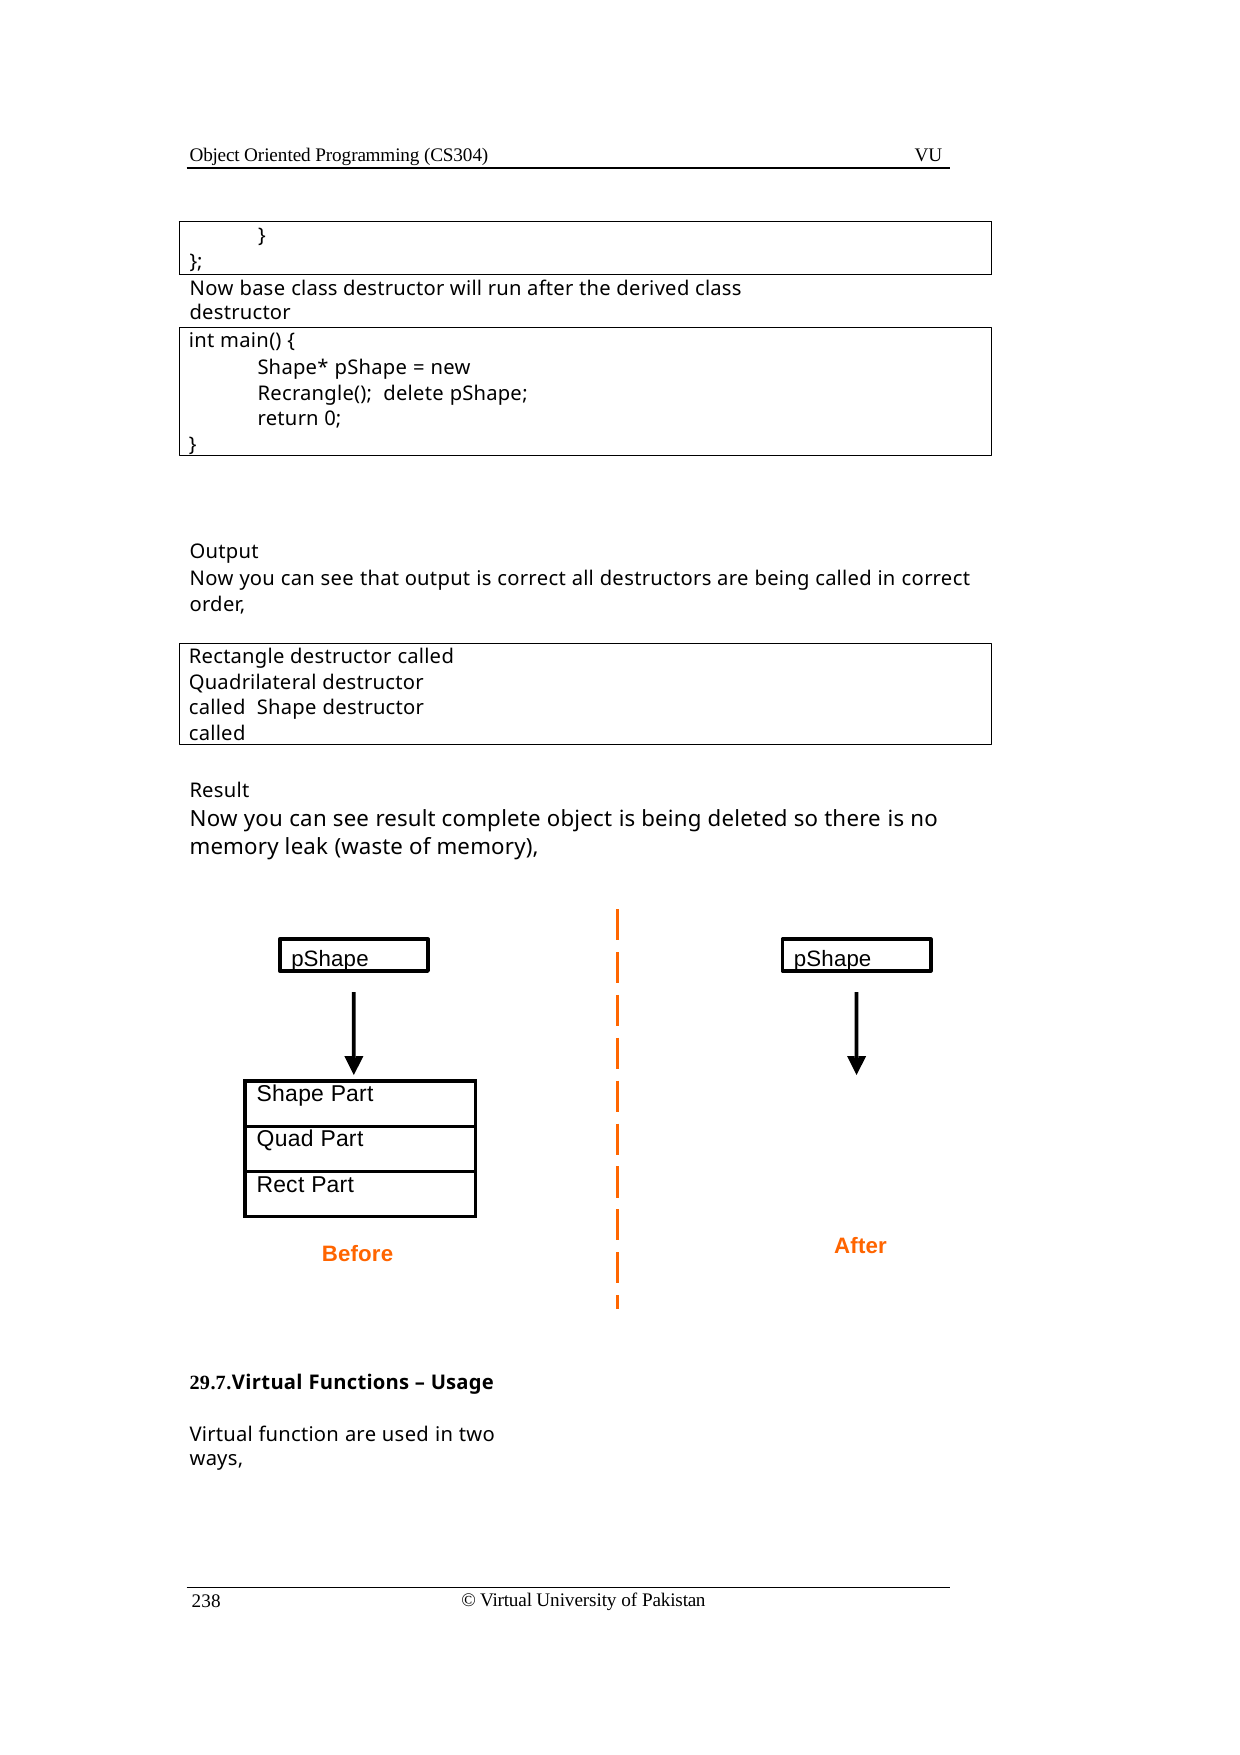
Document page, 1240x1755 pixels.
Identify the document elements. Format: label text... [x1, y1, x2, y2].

text_box 238 [189, 1588, 223, 1612]
text_box } }; Now base class destructor will run after the derived class destructor [187, 222, 822, 324]
text_box pShape [782, 939, 931, 971]
text_box © Virtual University of Pakistan [459, 1586, 712, 1610]
text_box Before [319, 1239, 397, 1266]
text_box [847, 992, 867, 1076]
text_box Object Oriented Programming (CS304) [187, 141, 493, 166]
text_box VU [912, 141, 945, 166]
table_header Shape Part [247, 1083, 474, 1125]
text_box 29.7.Virtual Functions – Usage Virtual function are used in two ways, [187, 1369, 548, 1470]
text_box int main() { Shape* pShape = new Recrangle(); delete pShape; return 0; } [179, 327, 992, 456]
text_box Rectangle destructor called Quadrilateral destructor called Shape destructor called [179, 643, 992, 745]
table_cell Quad Part [247, 1128, 474, 1170]
text_box Output Now you can see that output is correct all destructors are being called in correct order, [187, 538, 983, 617]
table_cell Rect Part [247, 1173, 474, 1215]
text_box [344, 992, 364, 1076]
text_box After [832, 1231, 890, 1259]
text_box pShape [279, 939, 428, 971]
text_box Result Now you can see result complete object is being deleted so there is no memory leak (waste of memory), [187, 777, 984, 860]
